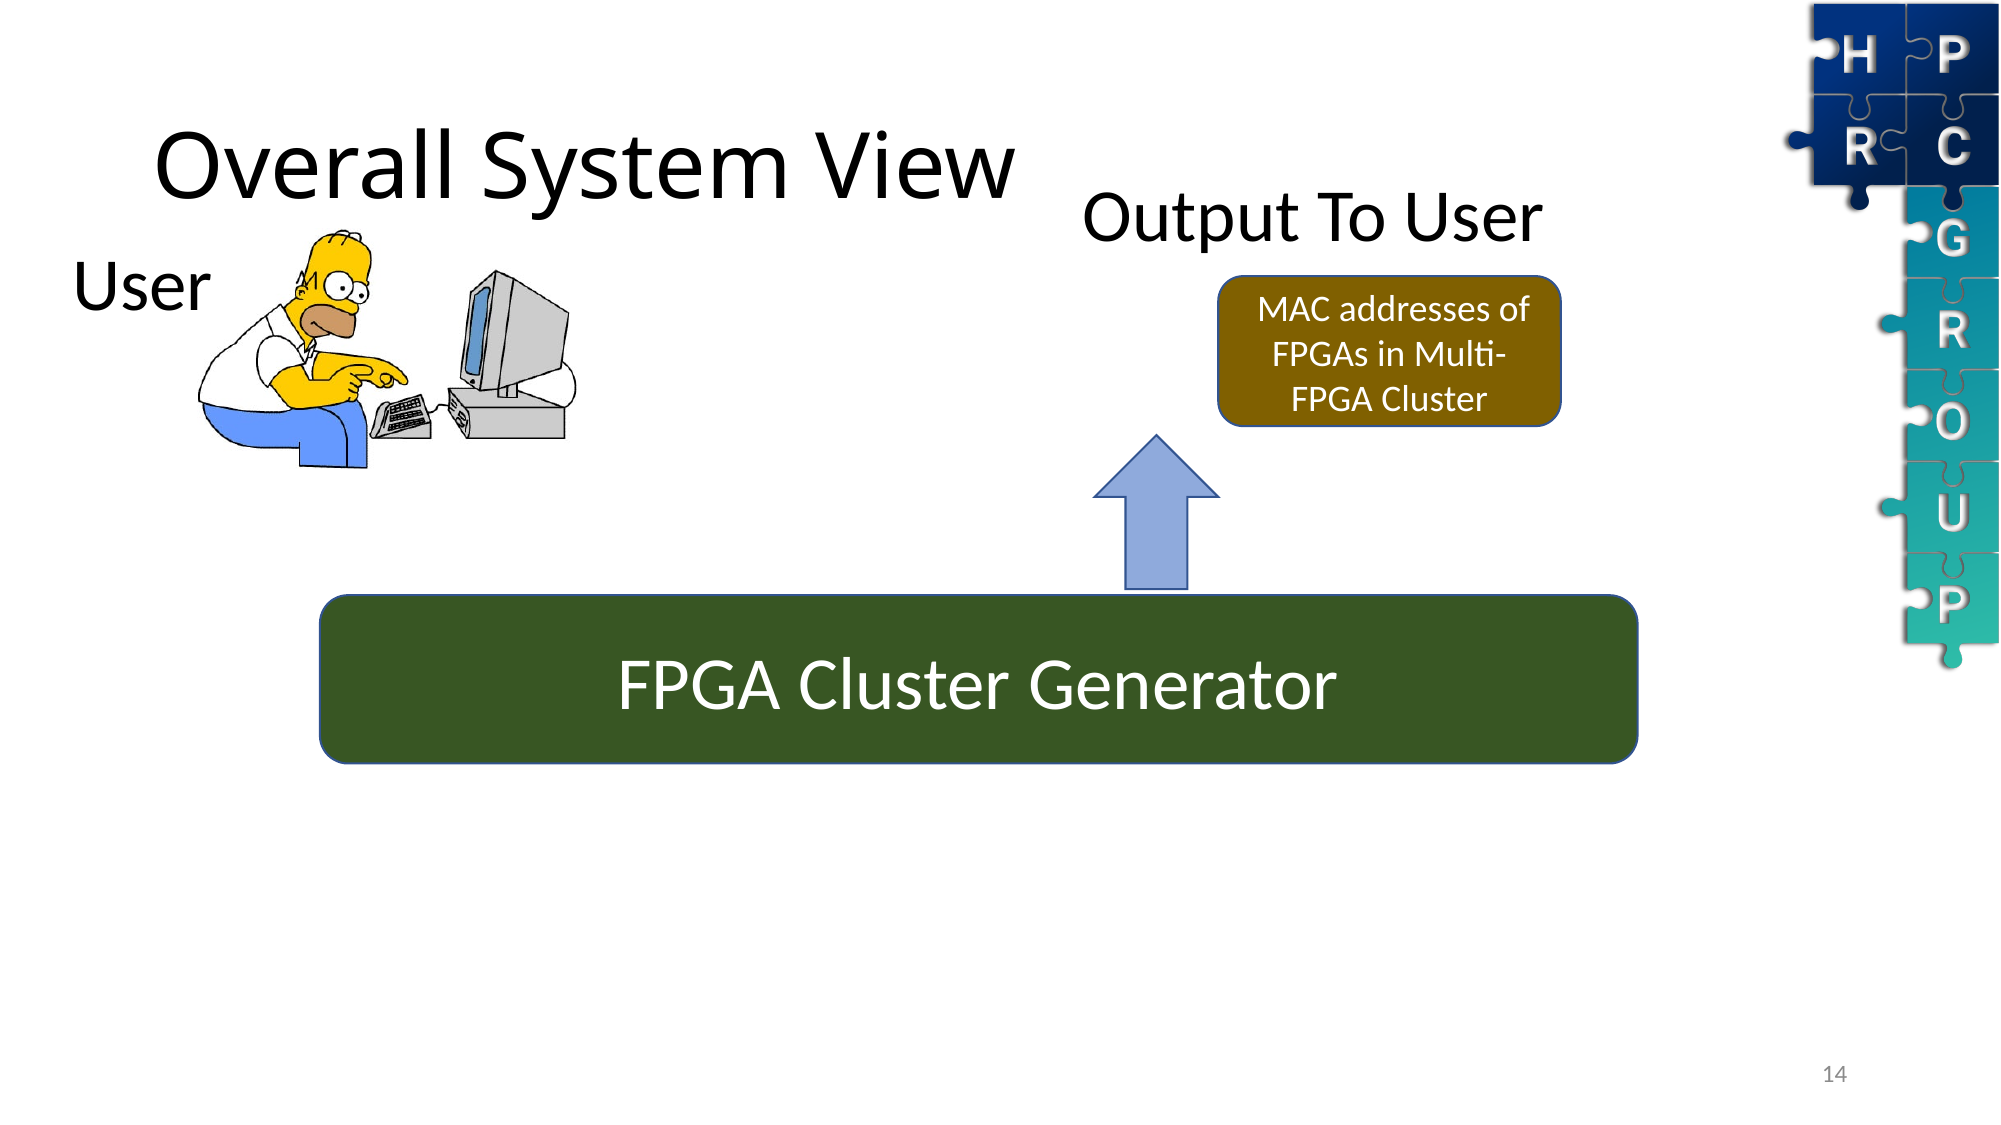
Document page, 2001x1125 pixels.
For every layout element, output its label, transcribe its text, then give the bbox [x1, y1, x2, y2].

picture [197, 227, 577, 469]
text_box FPGA Cluster Generator [318, 594, 1639, 765]
text_box MAC addresses of FPGAs in Multi-FPGA Cluster [1217, 275, 1562, 428]
slide_number 14 [1412, 1042, 1863, 1103]
picture [1779, 0, 2000, 674]
text_box Output To User [1067, 159, 1561, 265]
title Overall System View [137, 59, 1863, 278]
text_box User [57, 228, 197, 333]
text_box [1092, 433, 1221, 591]
